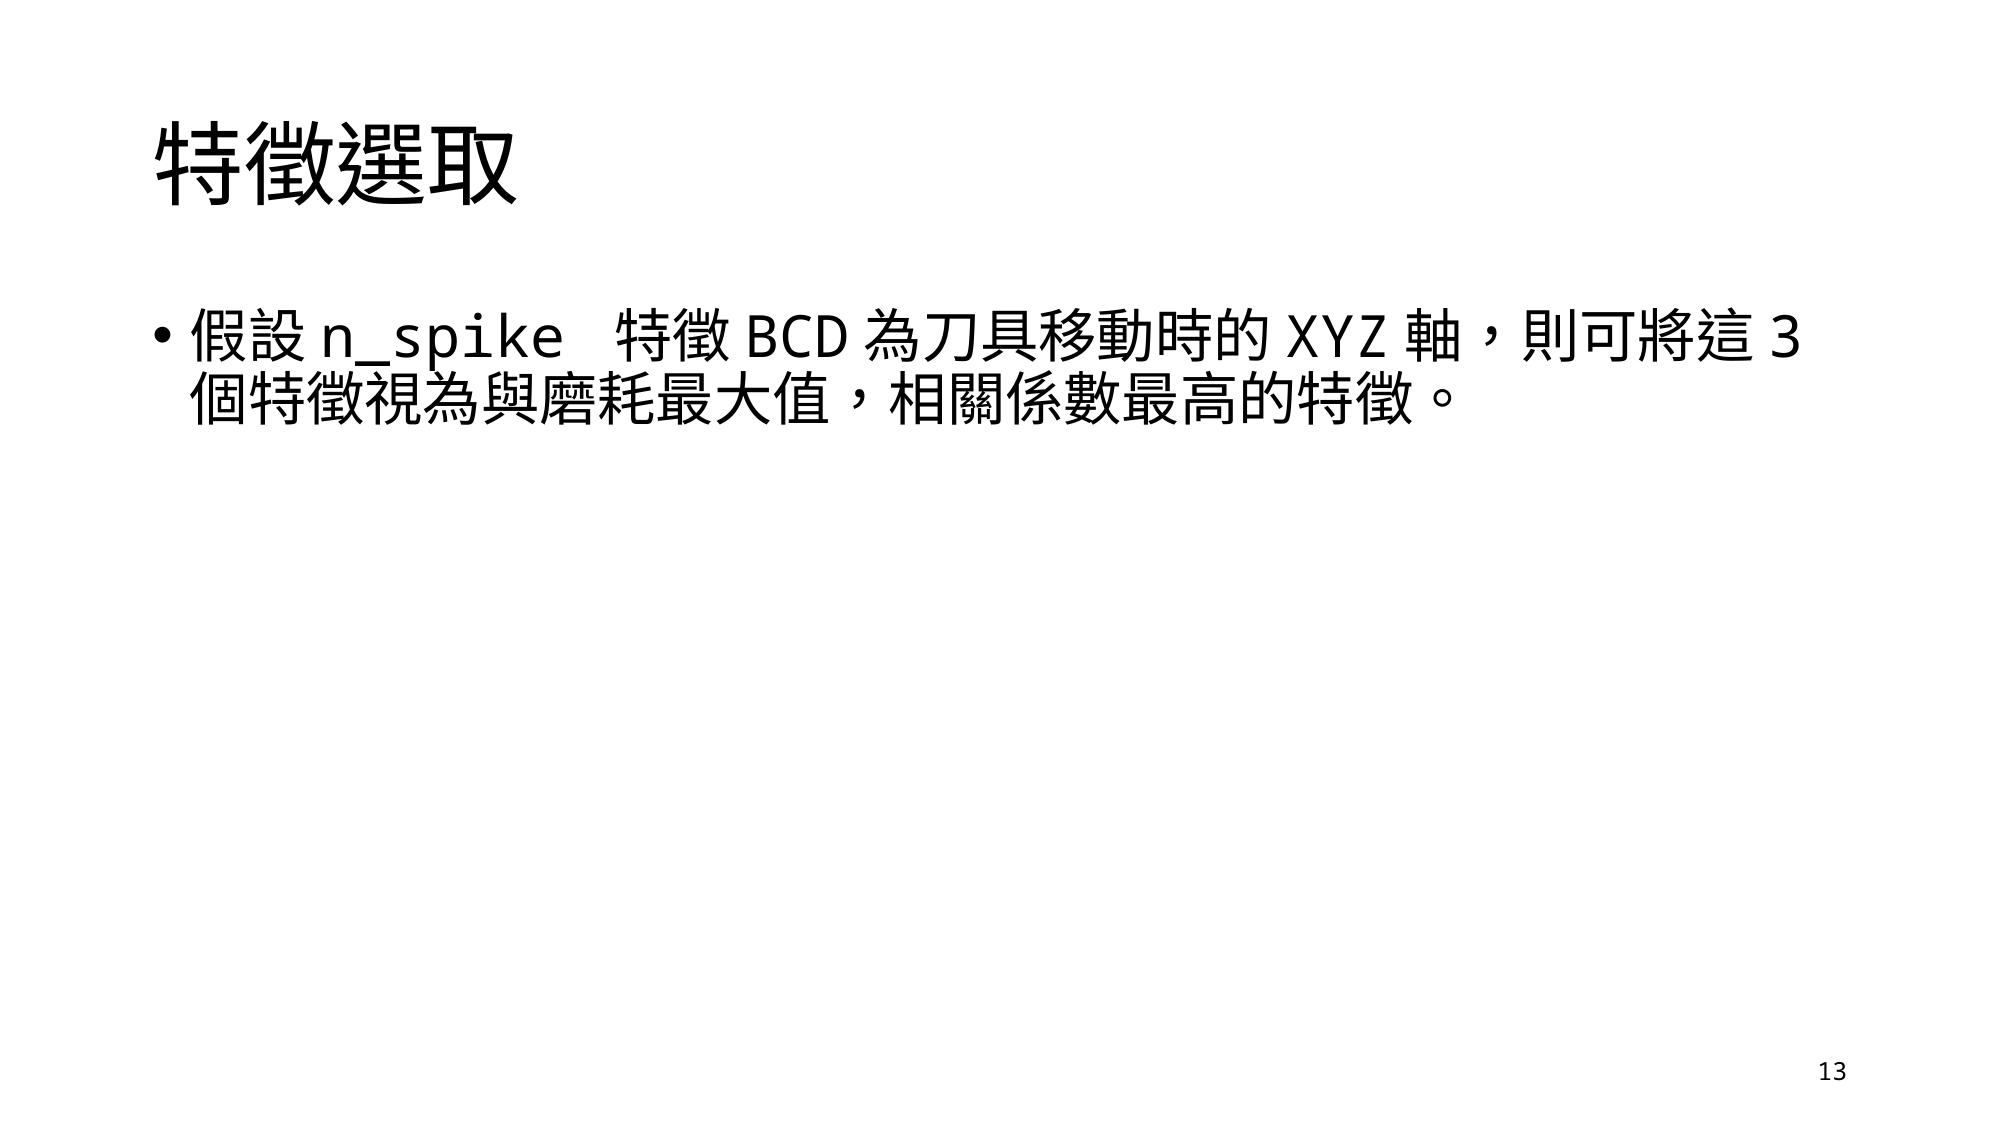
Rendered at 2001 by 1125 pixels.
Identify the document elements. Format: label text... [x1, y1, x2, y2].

title 特徵選取 [137, 59, 1863, 278]
list 假設n_spike 特徵BCD為刀具移動時的XYZ軸，則可將這3個特徵視為與磨耗最大值，相關係數最高的特徵。 [137, 299, 1863, 1014]
slide_number 13 [1412, 1042, 1863, 1103]
